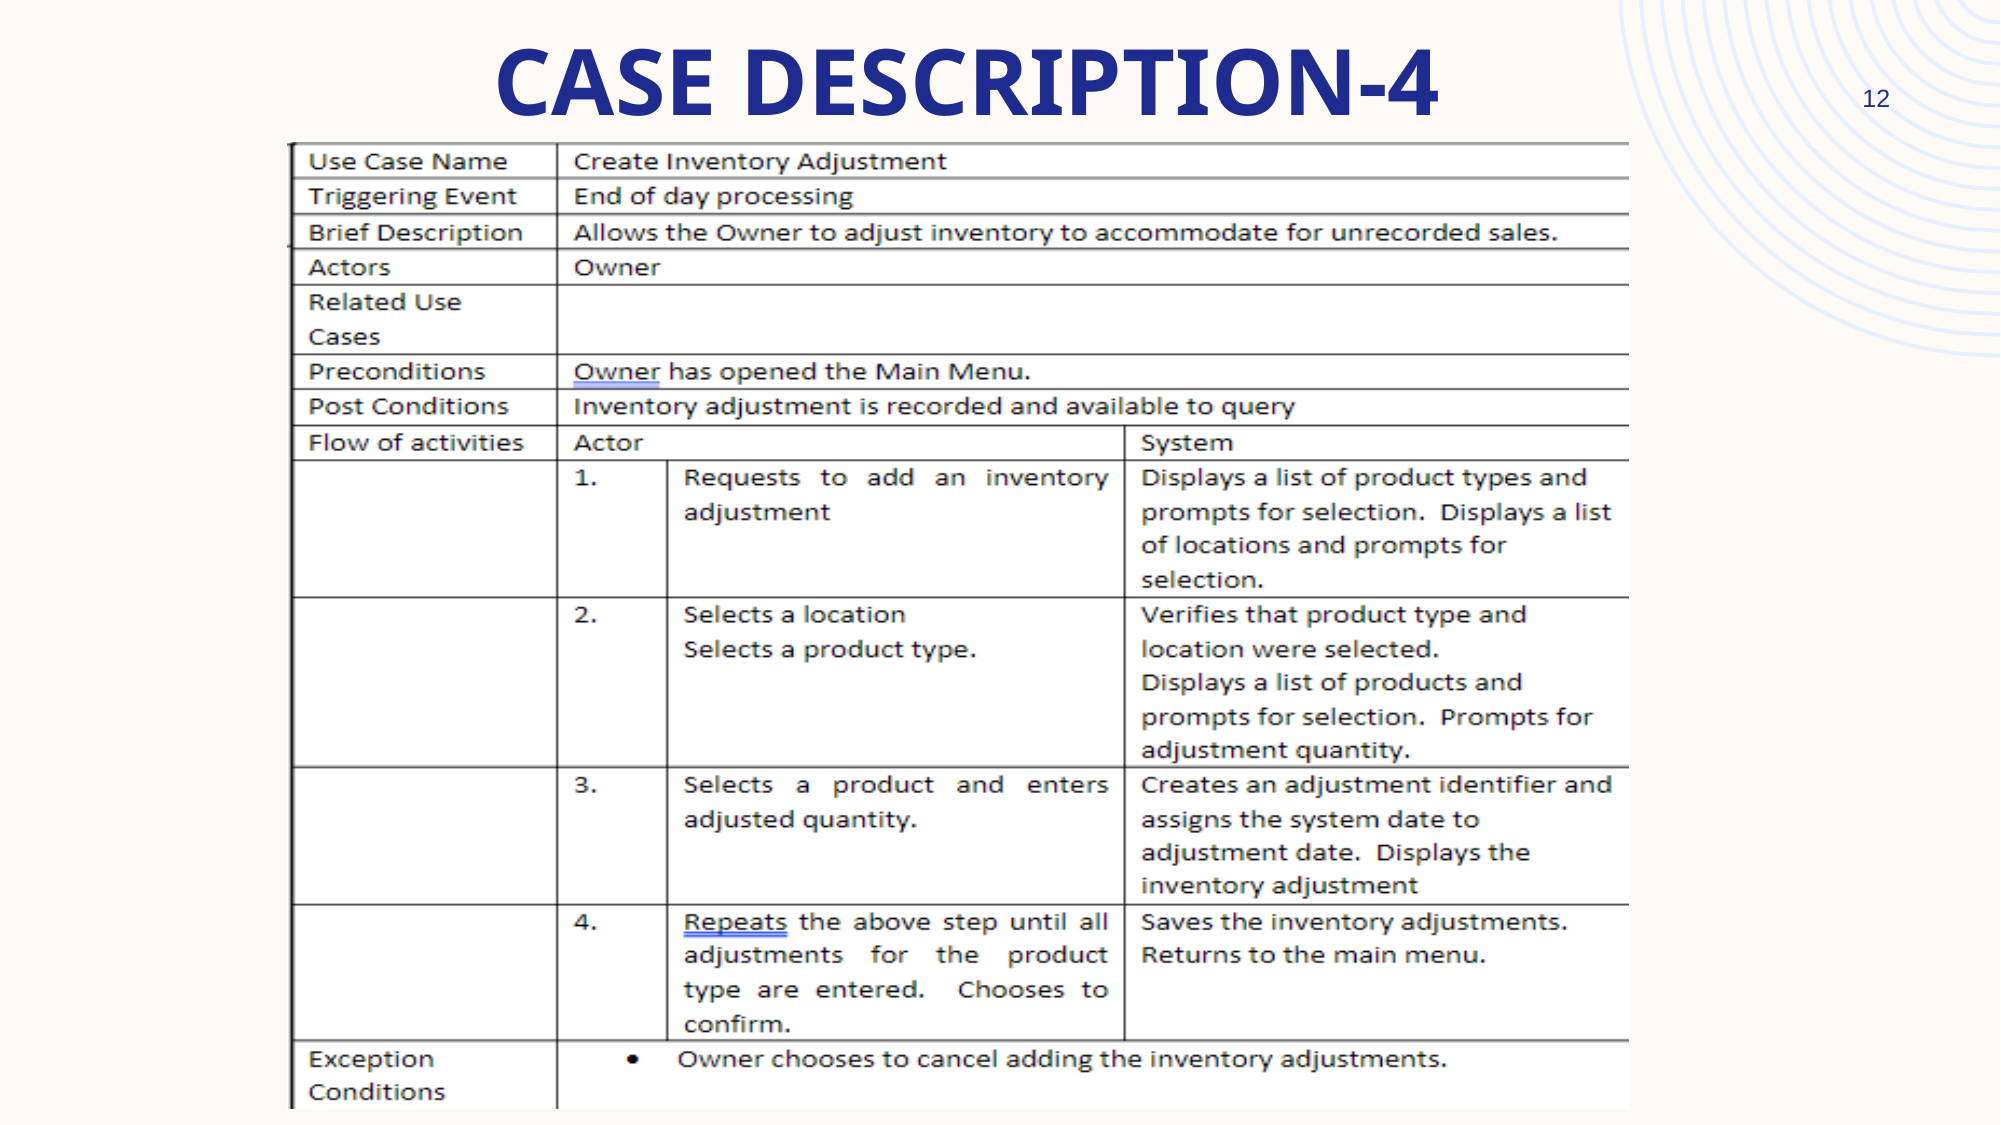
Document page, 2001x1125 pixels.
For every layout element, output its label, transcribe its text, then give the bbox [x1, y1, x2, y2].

slide_number 12 [1795, 75, 1958, 120]
picture [287, 142, 1629, 1109]
title case description-4 [80, 16, 1831, 143]
